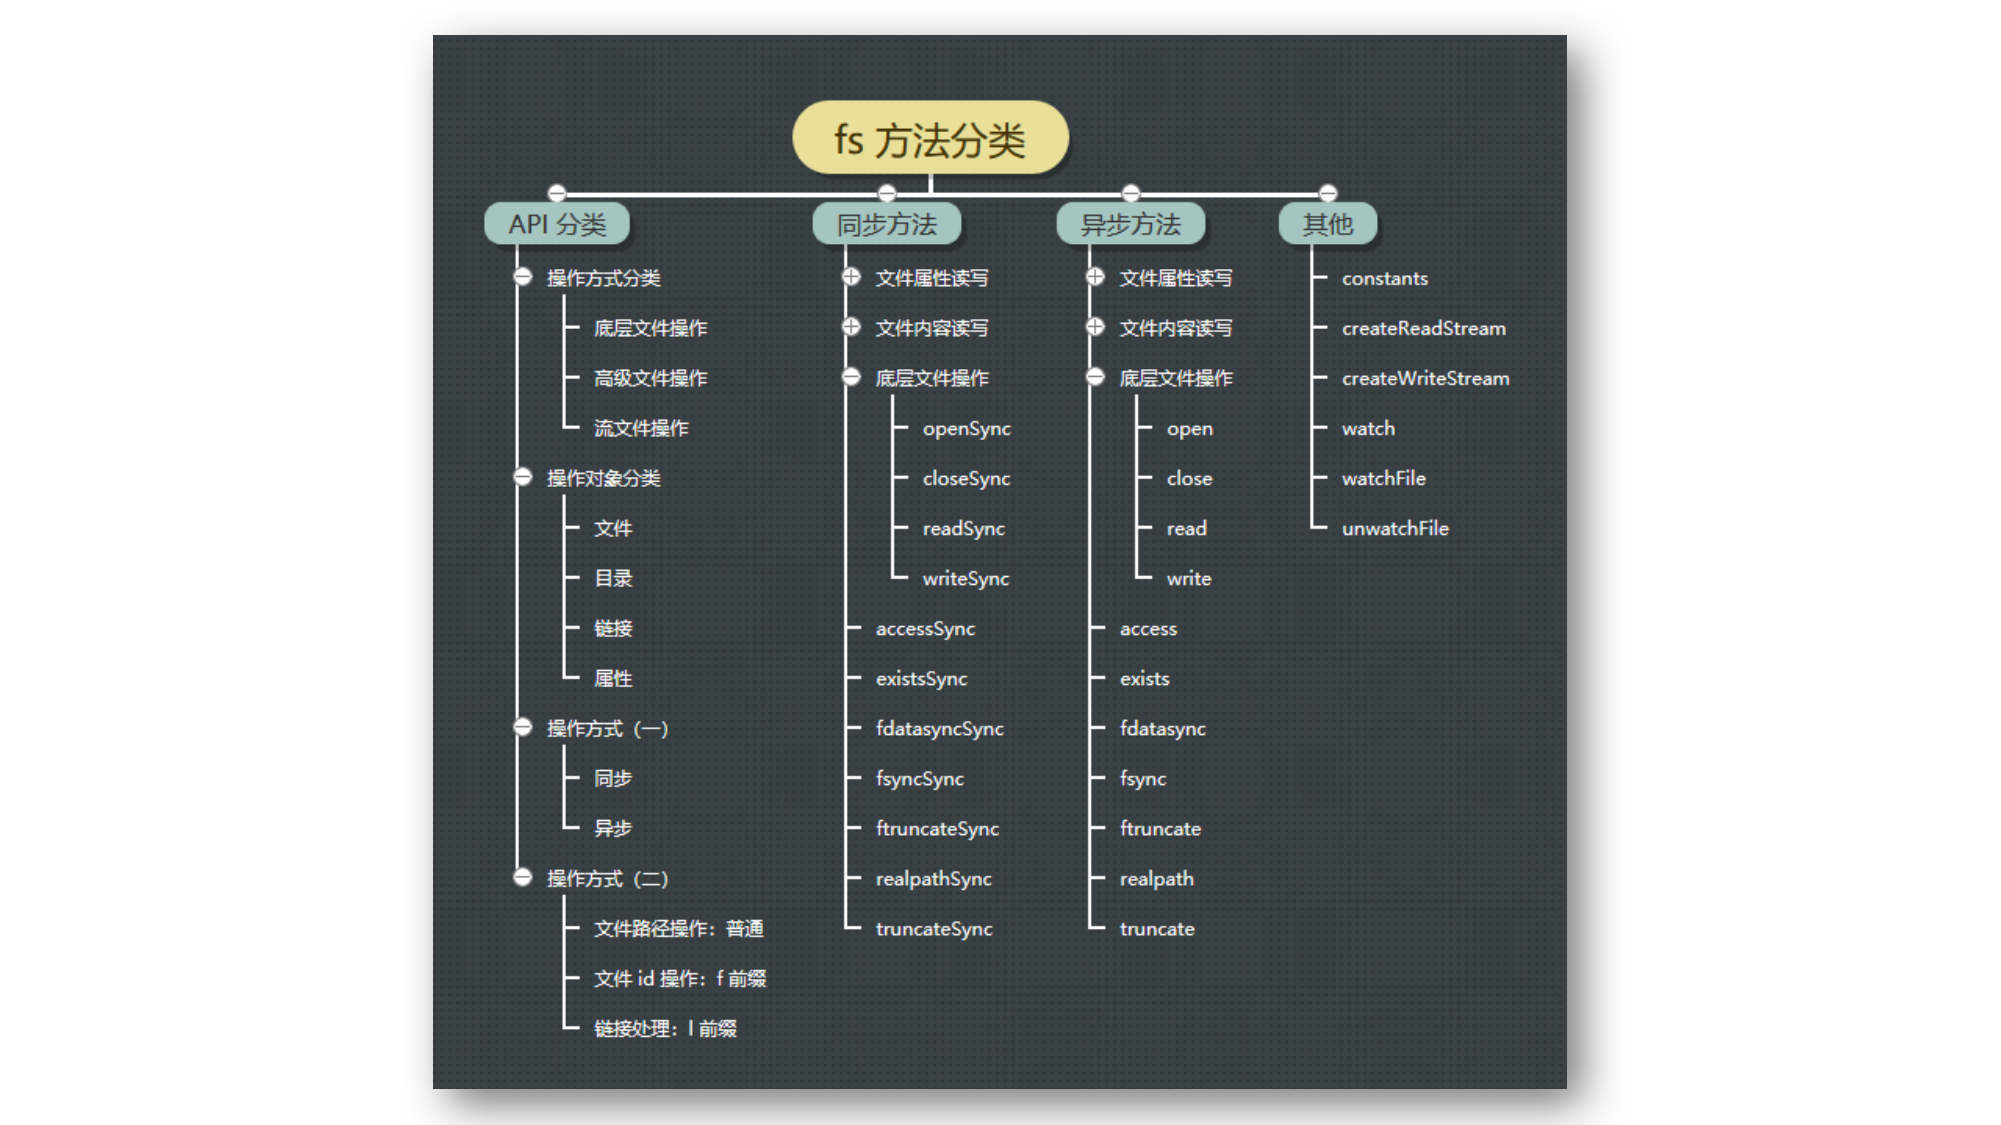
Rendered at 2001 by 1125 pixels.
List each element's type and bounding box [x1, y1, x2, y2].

picture [433, 35, 1567, 1090]
